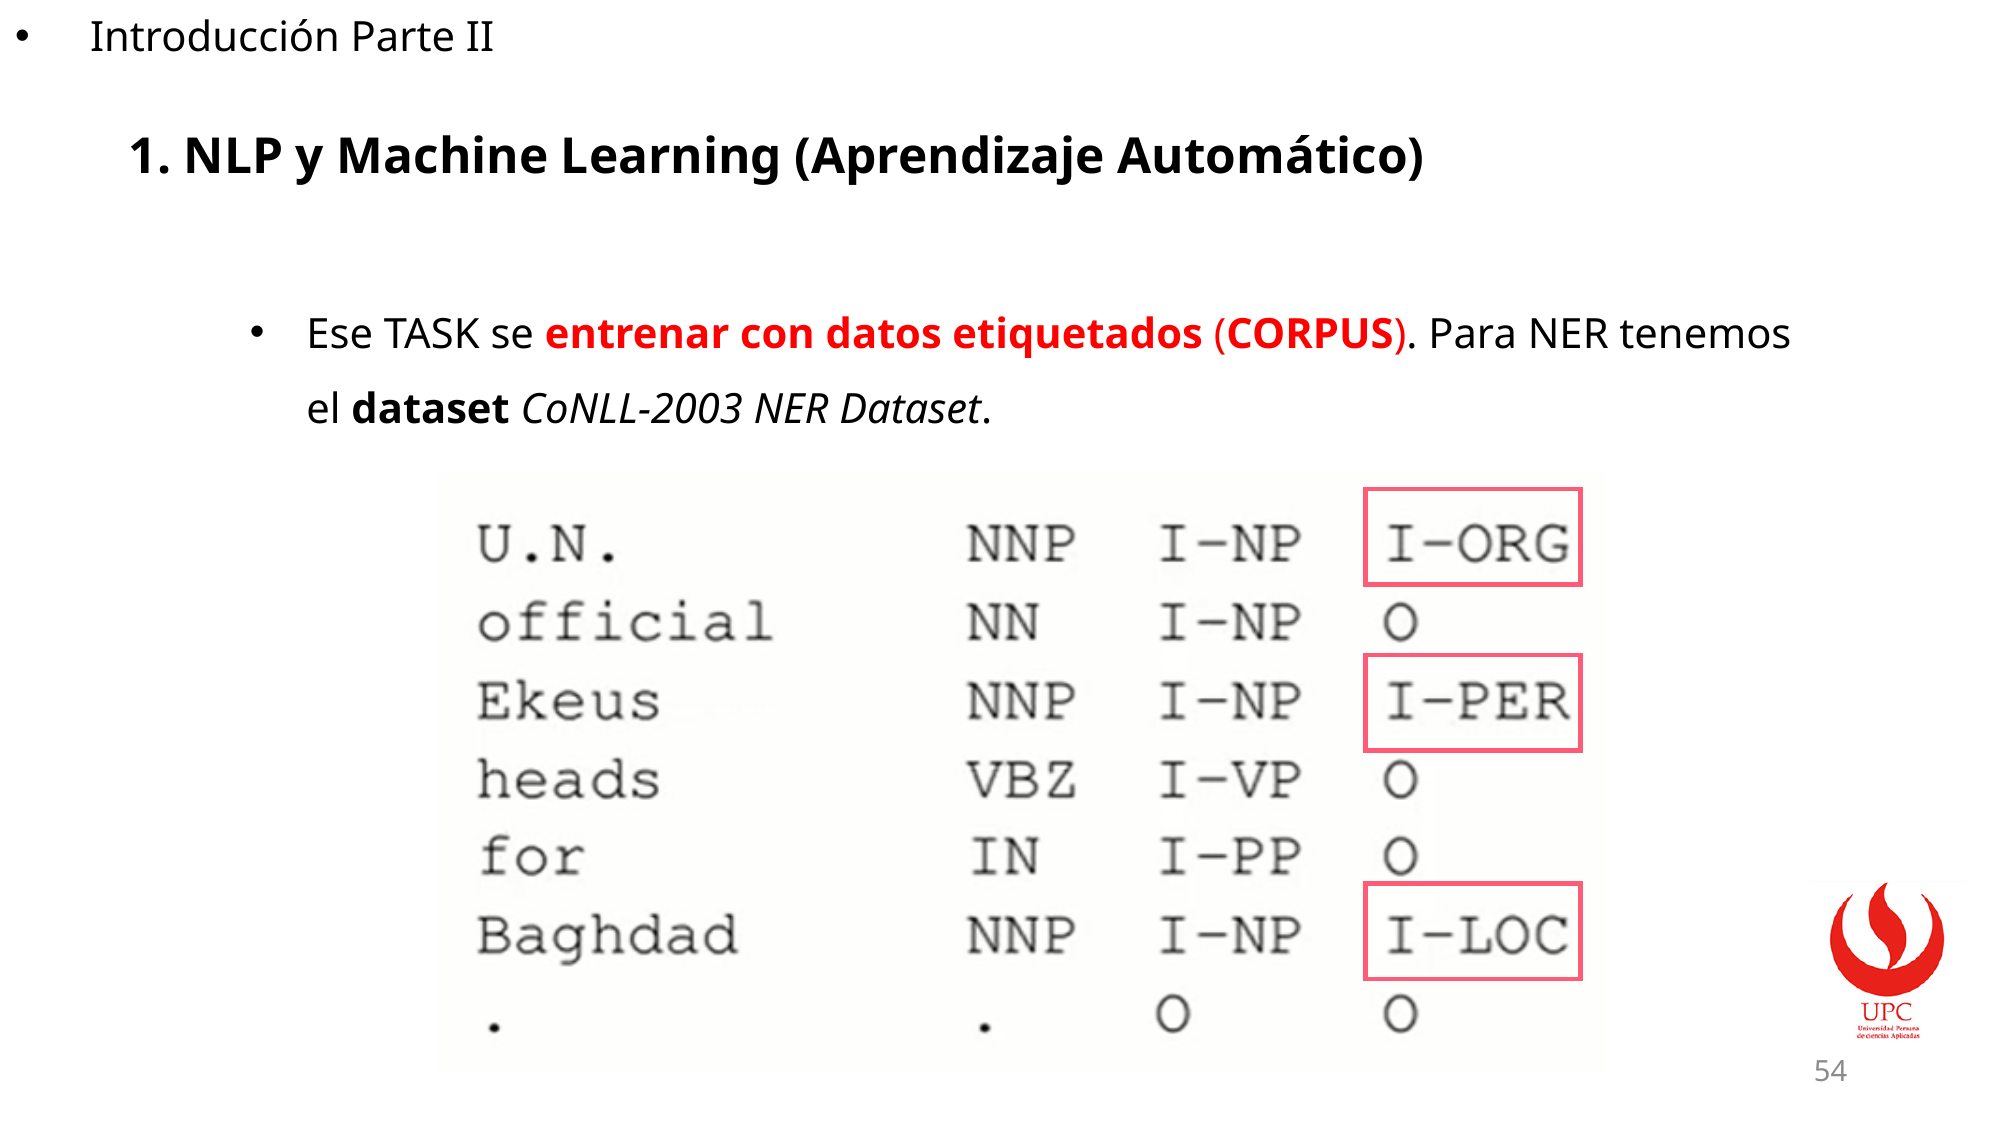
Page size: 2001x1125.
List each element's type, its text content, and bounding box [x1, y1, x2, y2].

slide_number 54 [1412, 1042, 1863, 1103]
text_box Introducción Parte II [0, 0, 902, 88]
text_box 1. NLP y Machine Learning (Aprendizaje Automático) [113, 87, 1807, 192]
picture [1806, 879, 1970, 1043]
picture [438, 471, 1605, 1072]
text_box Ese TASK se entrenar con datos etiquetados (CORPUS). Para NER tenemos el dataset CoNLL-2003 NER Dataset. [235, 241, 1807, 472]
